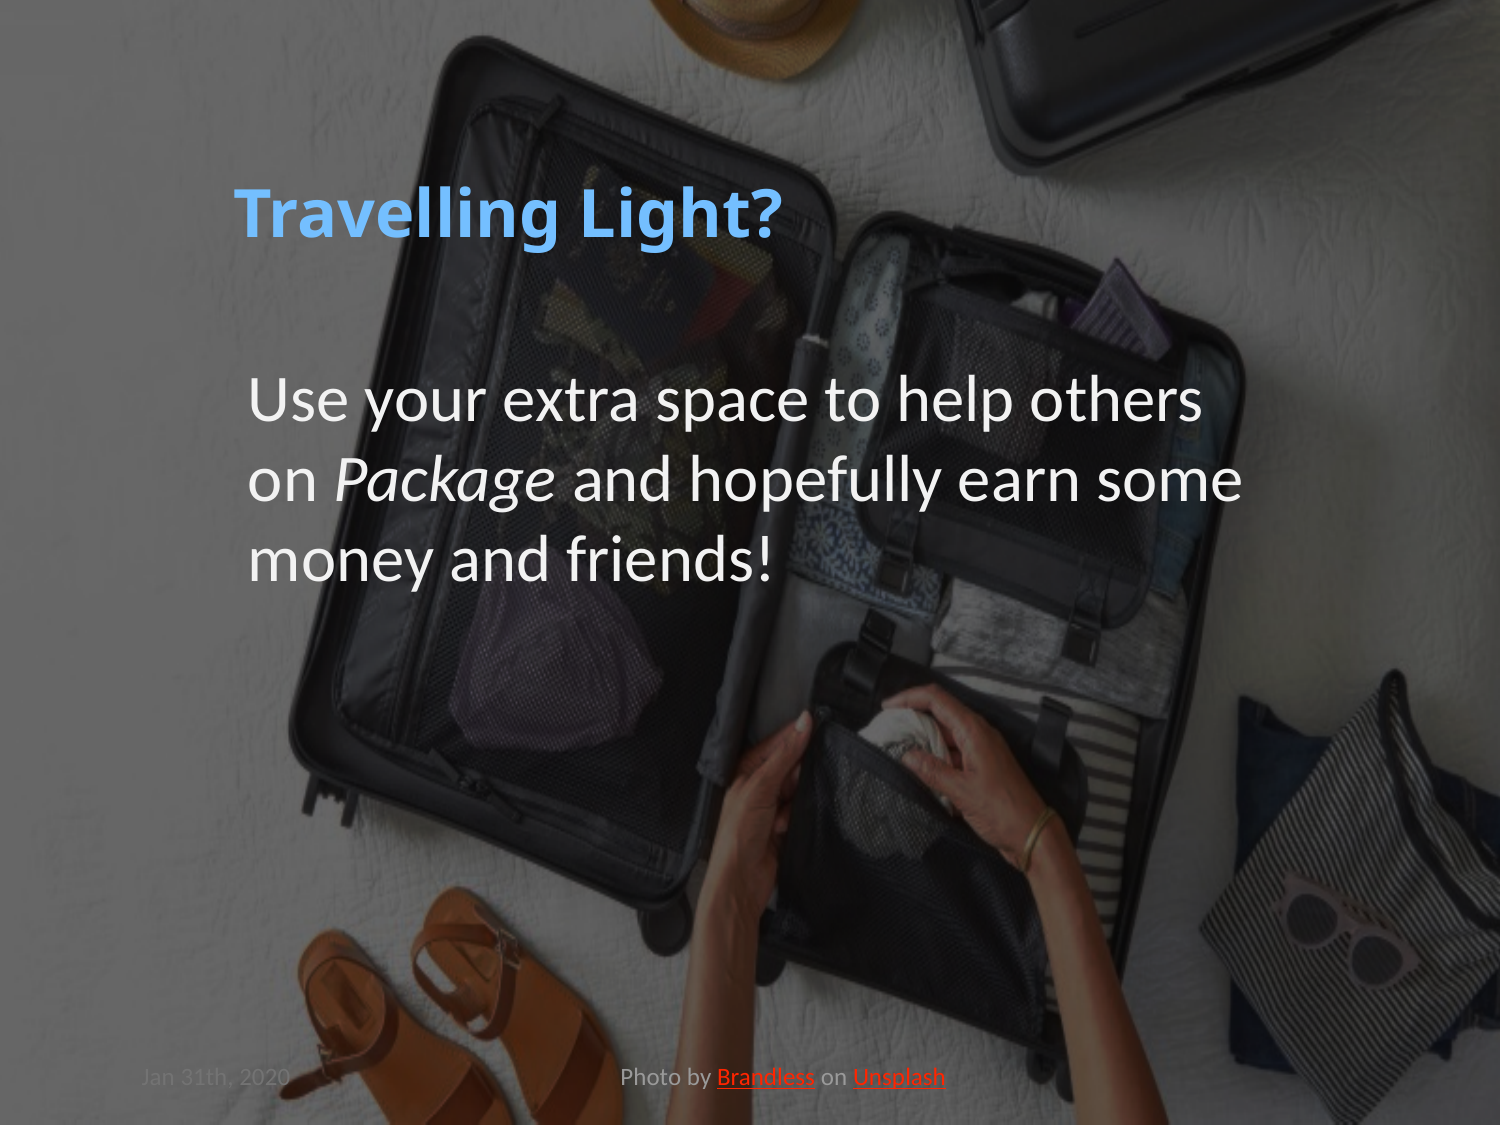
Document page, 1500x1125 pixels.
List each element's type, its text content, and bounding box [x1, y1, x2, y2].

footer Photo by Brandless on Unsplash [464, 1049, 1102, 1091]
list Travelling Light? [233, 90, 1267, 251]
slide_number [141, 1048, 454, 1091]
picture [0, 0, 1500, 1125]
text_box Use your extra space to help others on Package and hopefully earn some money and friends! [233, 347, 1267, 603]
